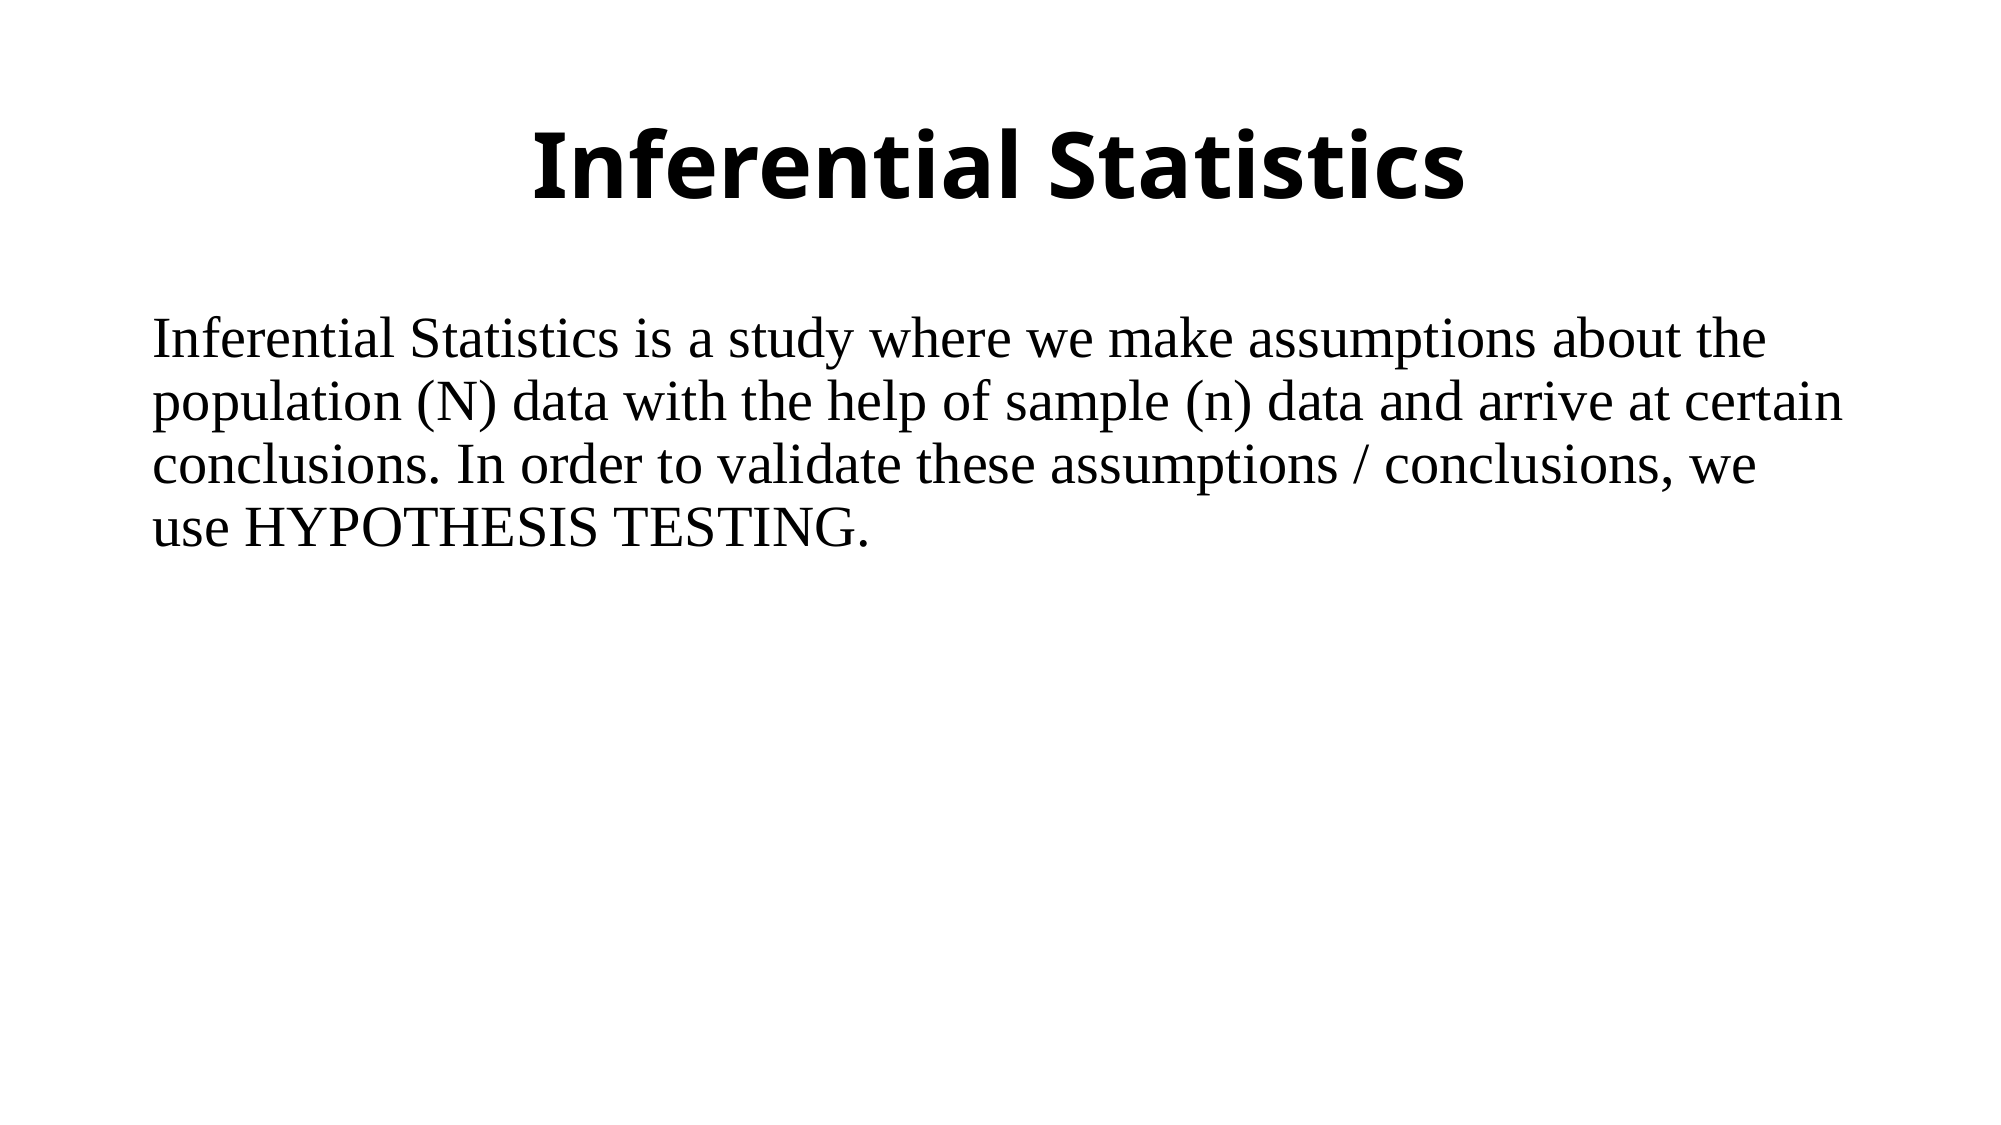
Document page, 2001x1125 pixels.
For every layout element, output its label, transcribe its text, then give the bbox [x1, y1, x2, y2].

list Inferential Statistics is a study where we make assumptions about the population (N) data with the help of sample (n) data and arrive at certain conclusions. In order to validate these assumptions / conclusions, we use HYPOTHESIS TESTING. [137, 299, 1863, 1014]
title Inferential Statistics [137, 59, 1863, 278]
